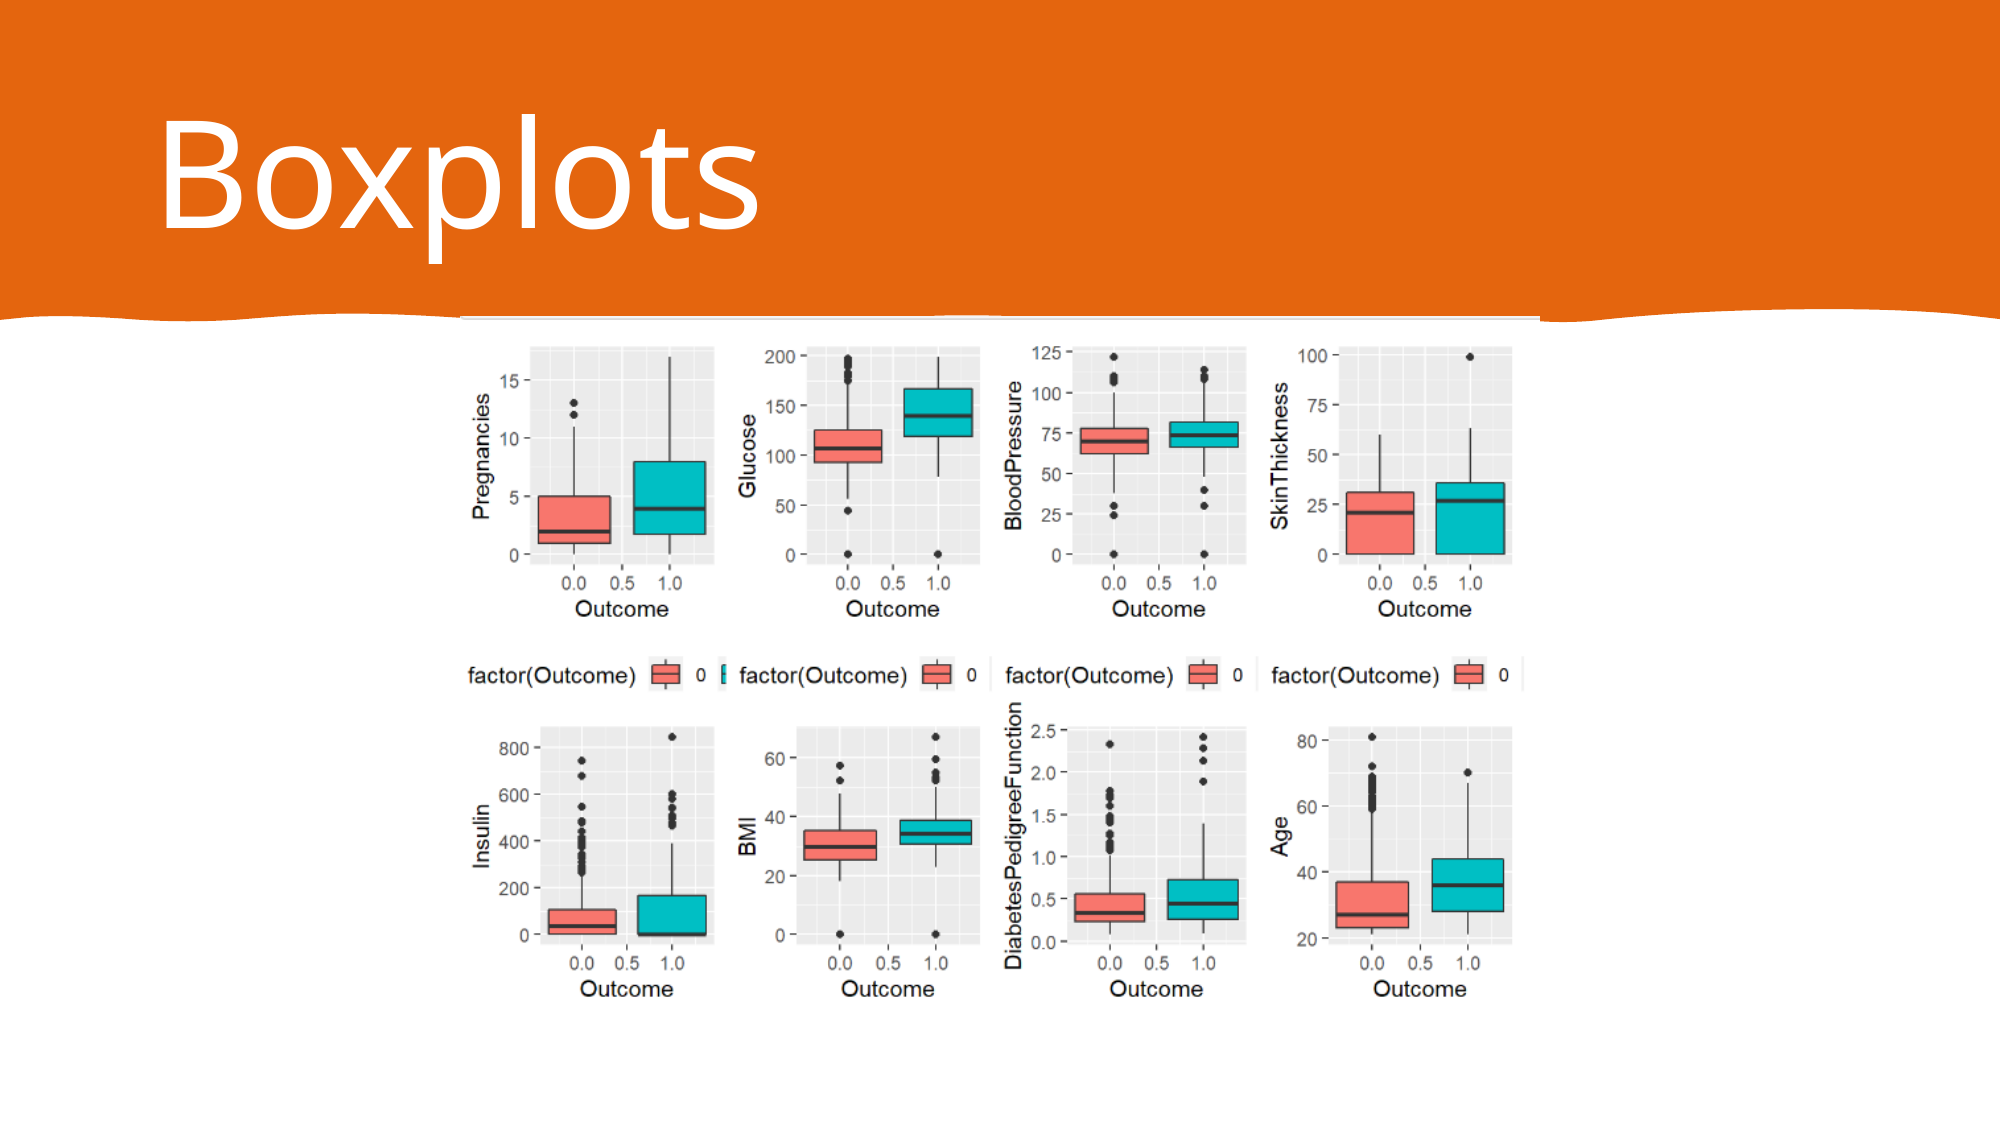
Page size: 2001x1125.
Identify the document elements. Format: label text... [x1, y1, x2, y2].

picture [460, 316, 1540, 1015]
title Boxplots [137, 59, 1863, 278]
text_box [0, 311, 2000, 1125]
text_box [0, 0, 2000, 324]
